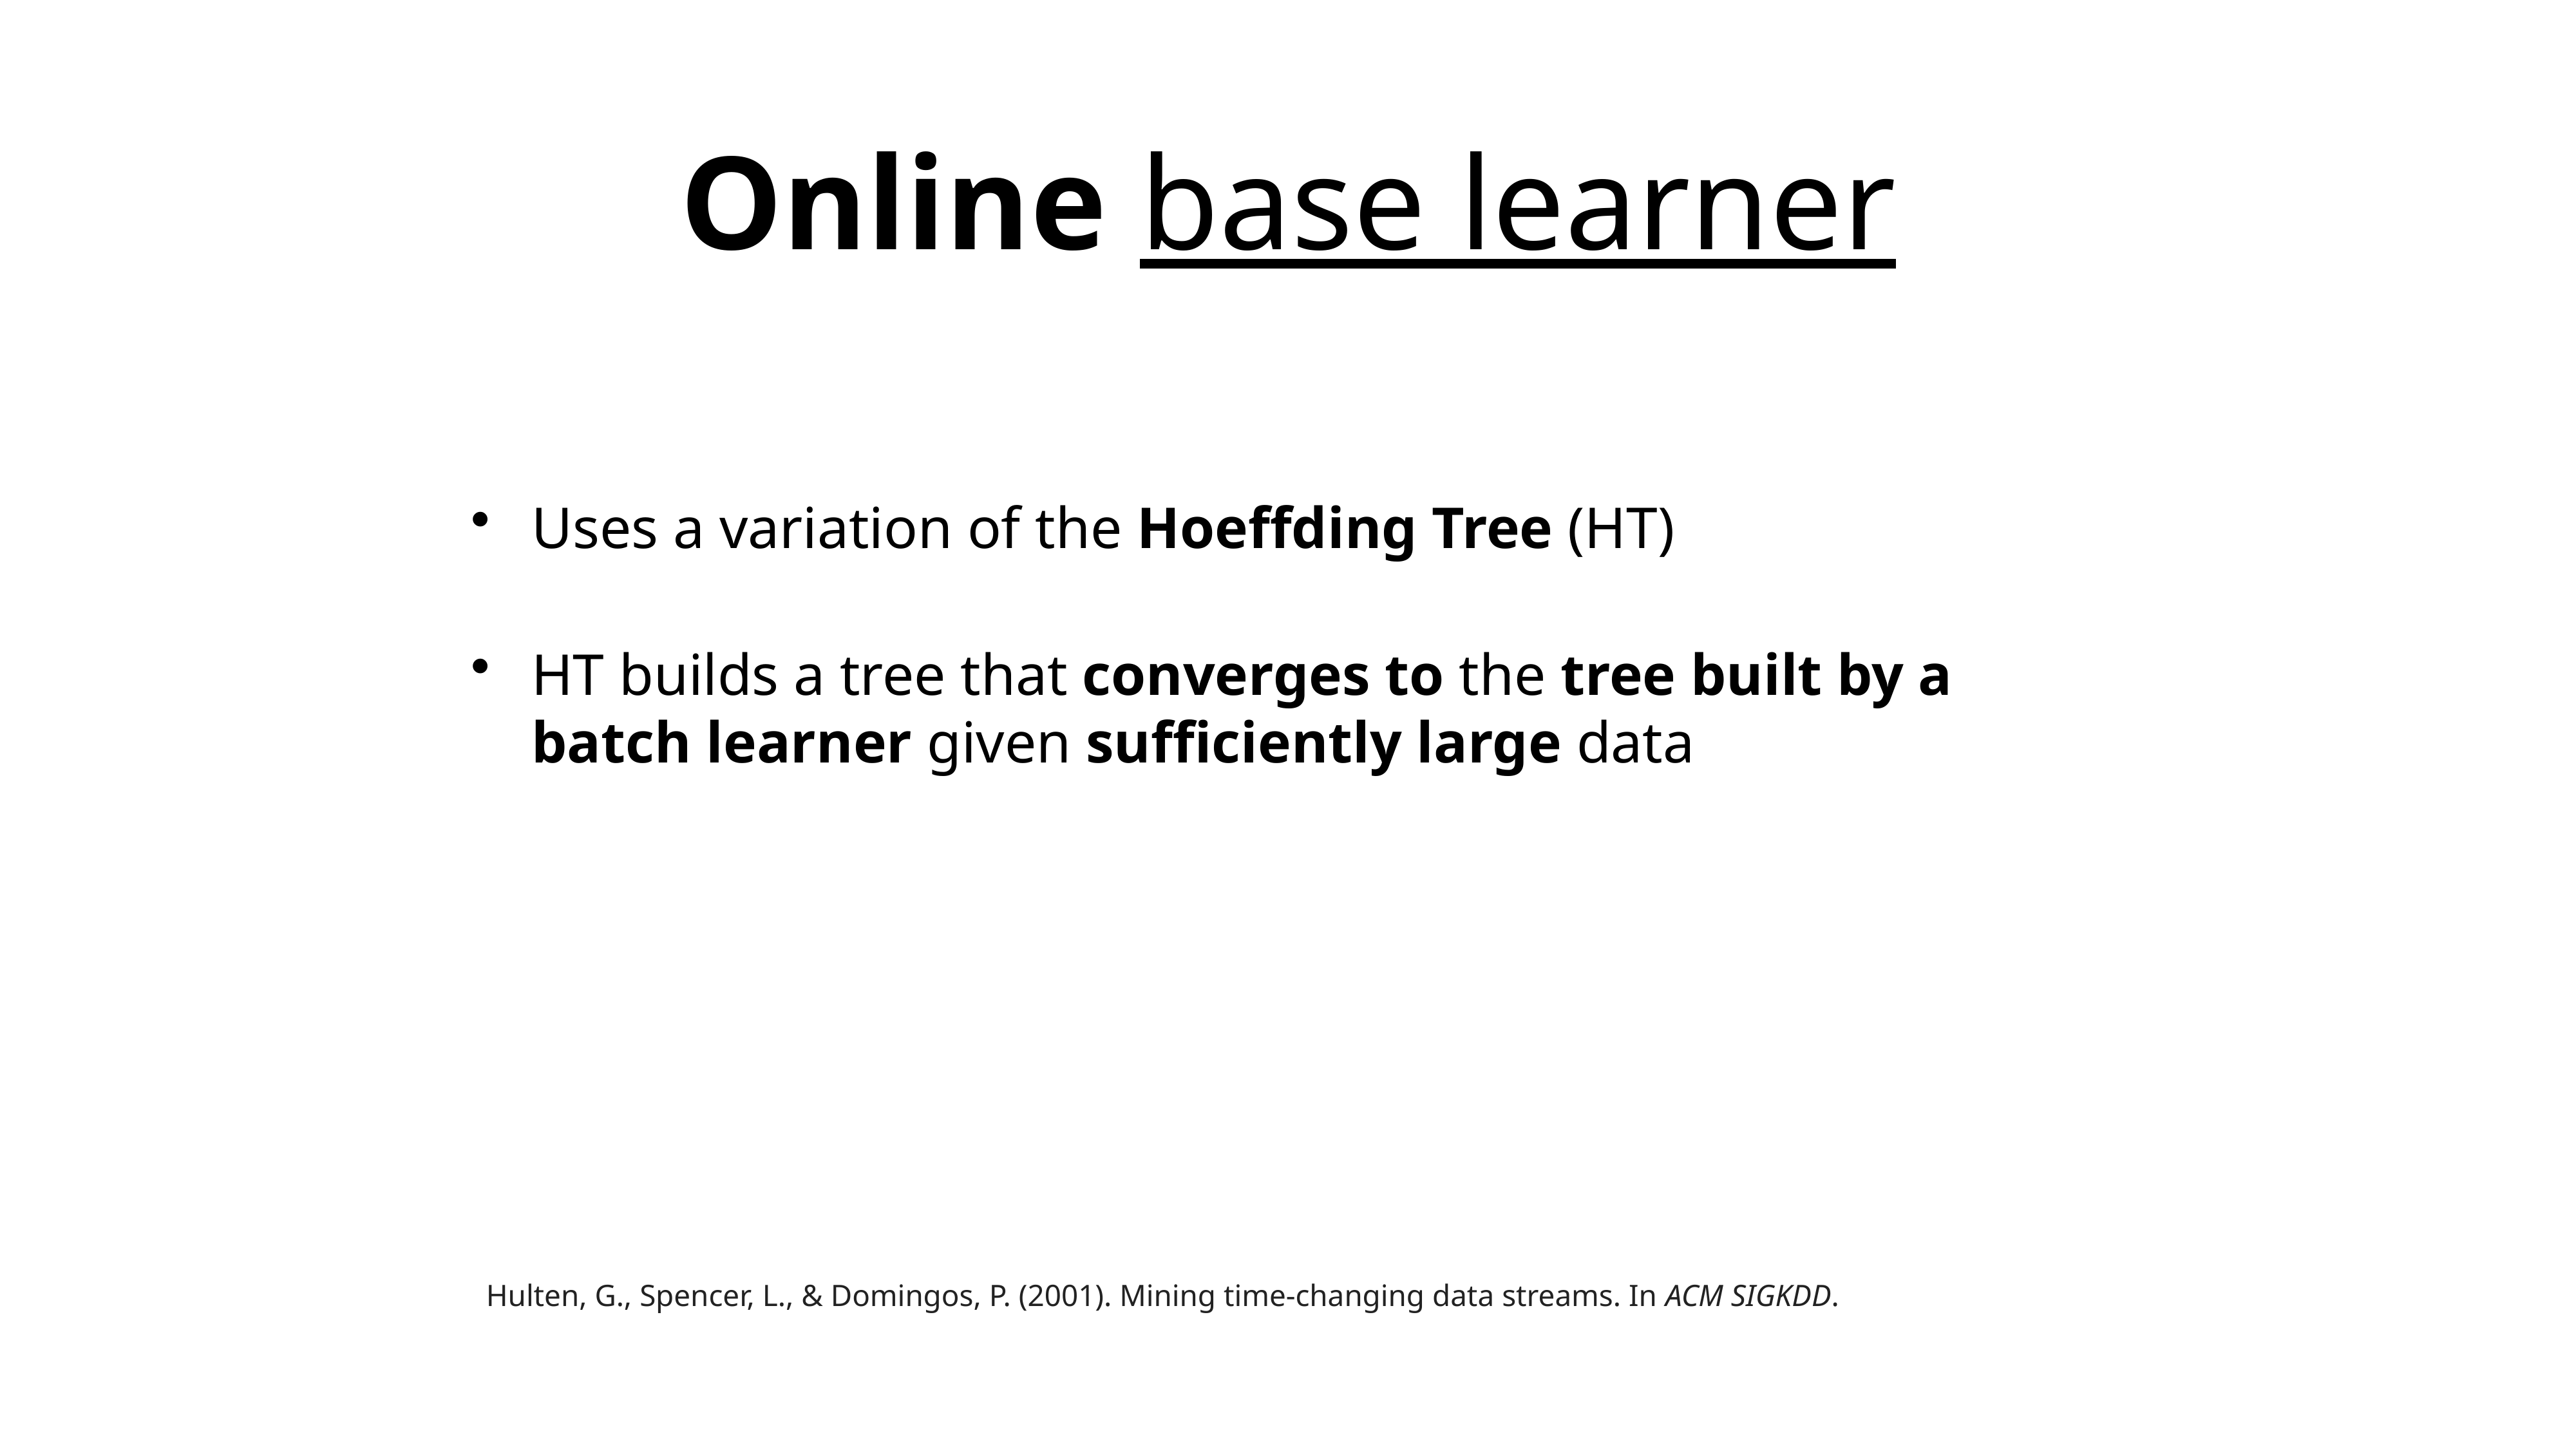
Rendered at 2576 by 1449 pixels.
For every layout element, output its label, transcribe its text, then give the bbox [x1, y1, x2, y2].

title Online base learner [463, 37, 2113, 359]
list Uses a variation of the Hoeffding Tree (HT) HT builds a tree that converges to the tree built by a batch learner given sufficiently large data [463, 371, 2113, 895]
text_box Hulten, G., Spencer, L., & Domingos, P. (2001). Mining time-changing data streams. In ACM SIGKDD. [478, 1269, 1847, 1320]
